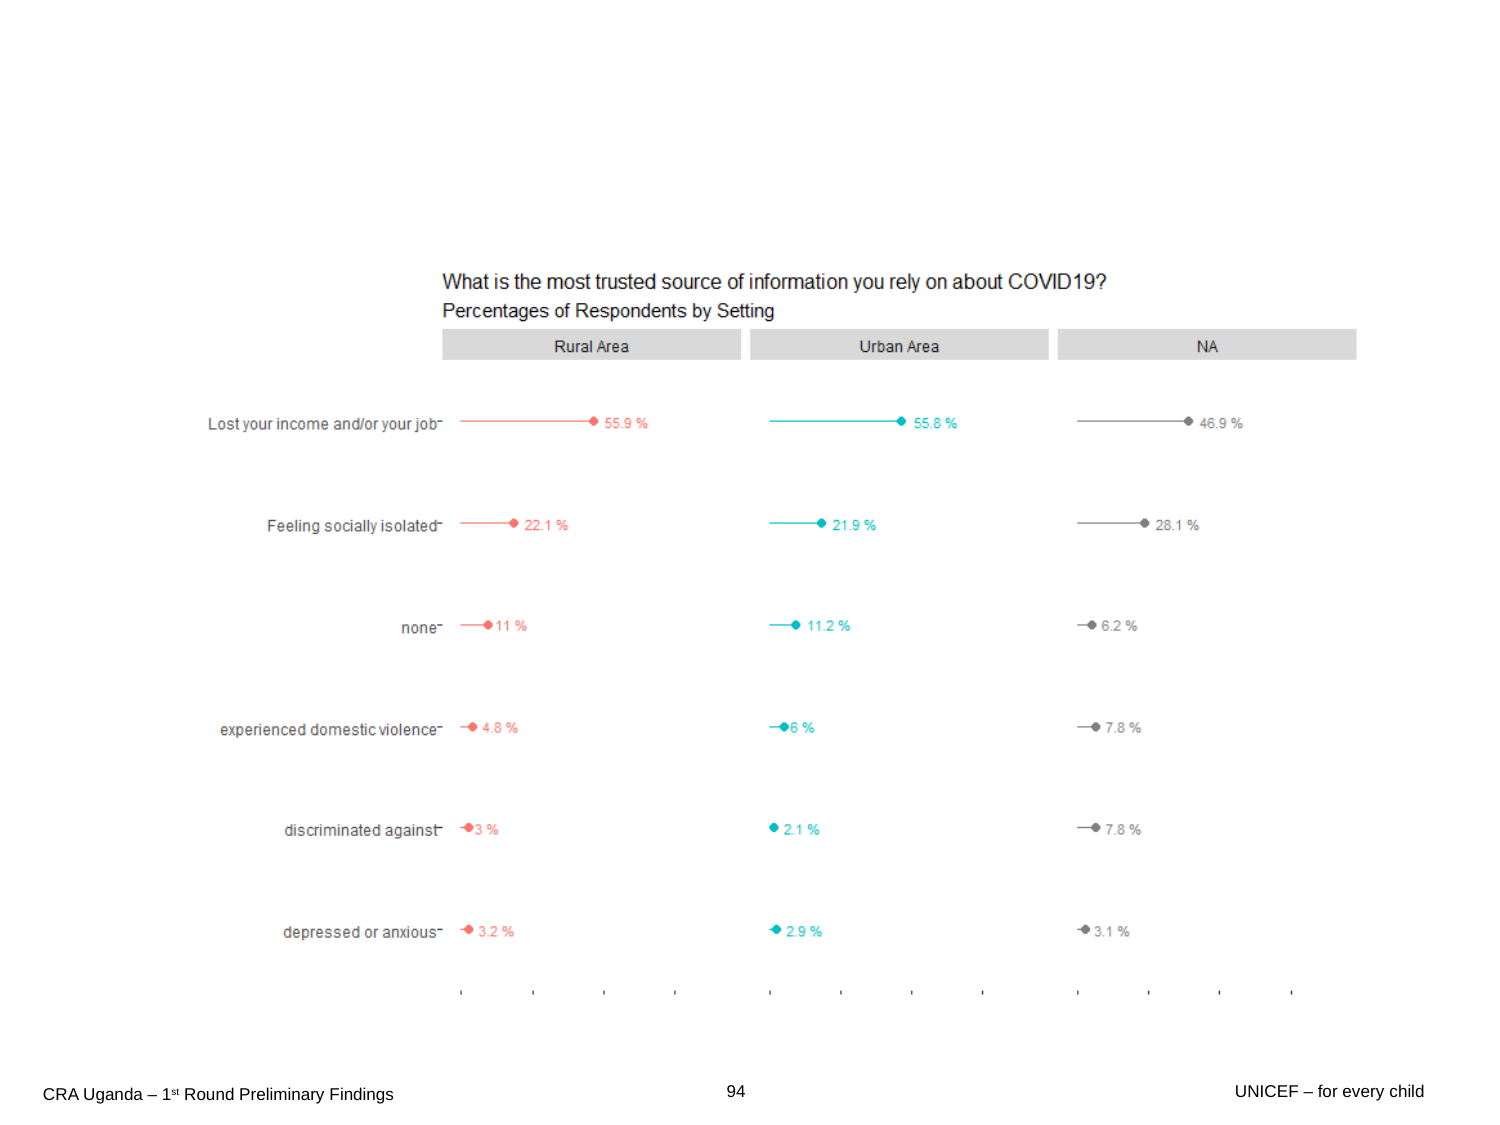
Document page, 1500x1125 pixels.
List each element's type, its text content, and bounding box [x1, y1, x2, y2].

picture [130, 262, 1367, 1005]
slide_number CRA Uganda – 1st Round Preliminary Findings [42, 1079, 461, 1107]
text_box 94 [707, 1079, 765, 1107]
text_box UNICEF – for every child [1087, 1079, 1425, 1107]
